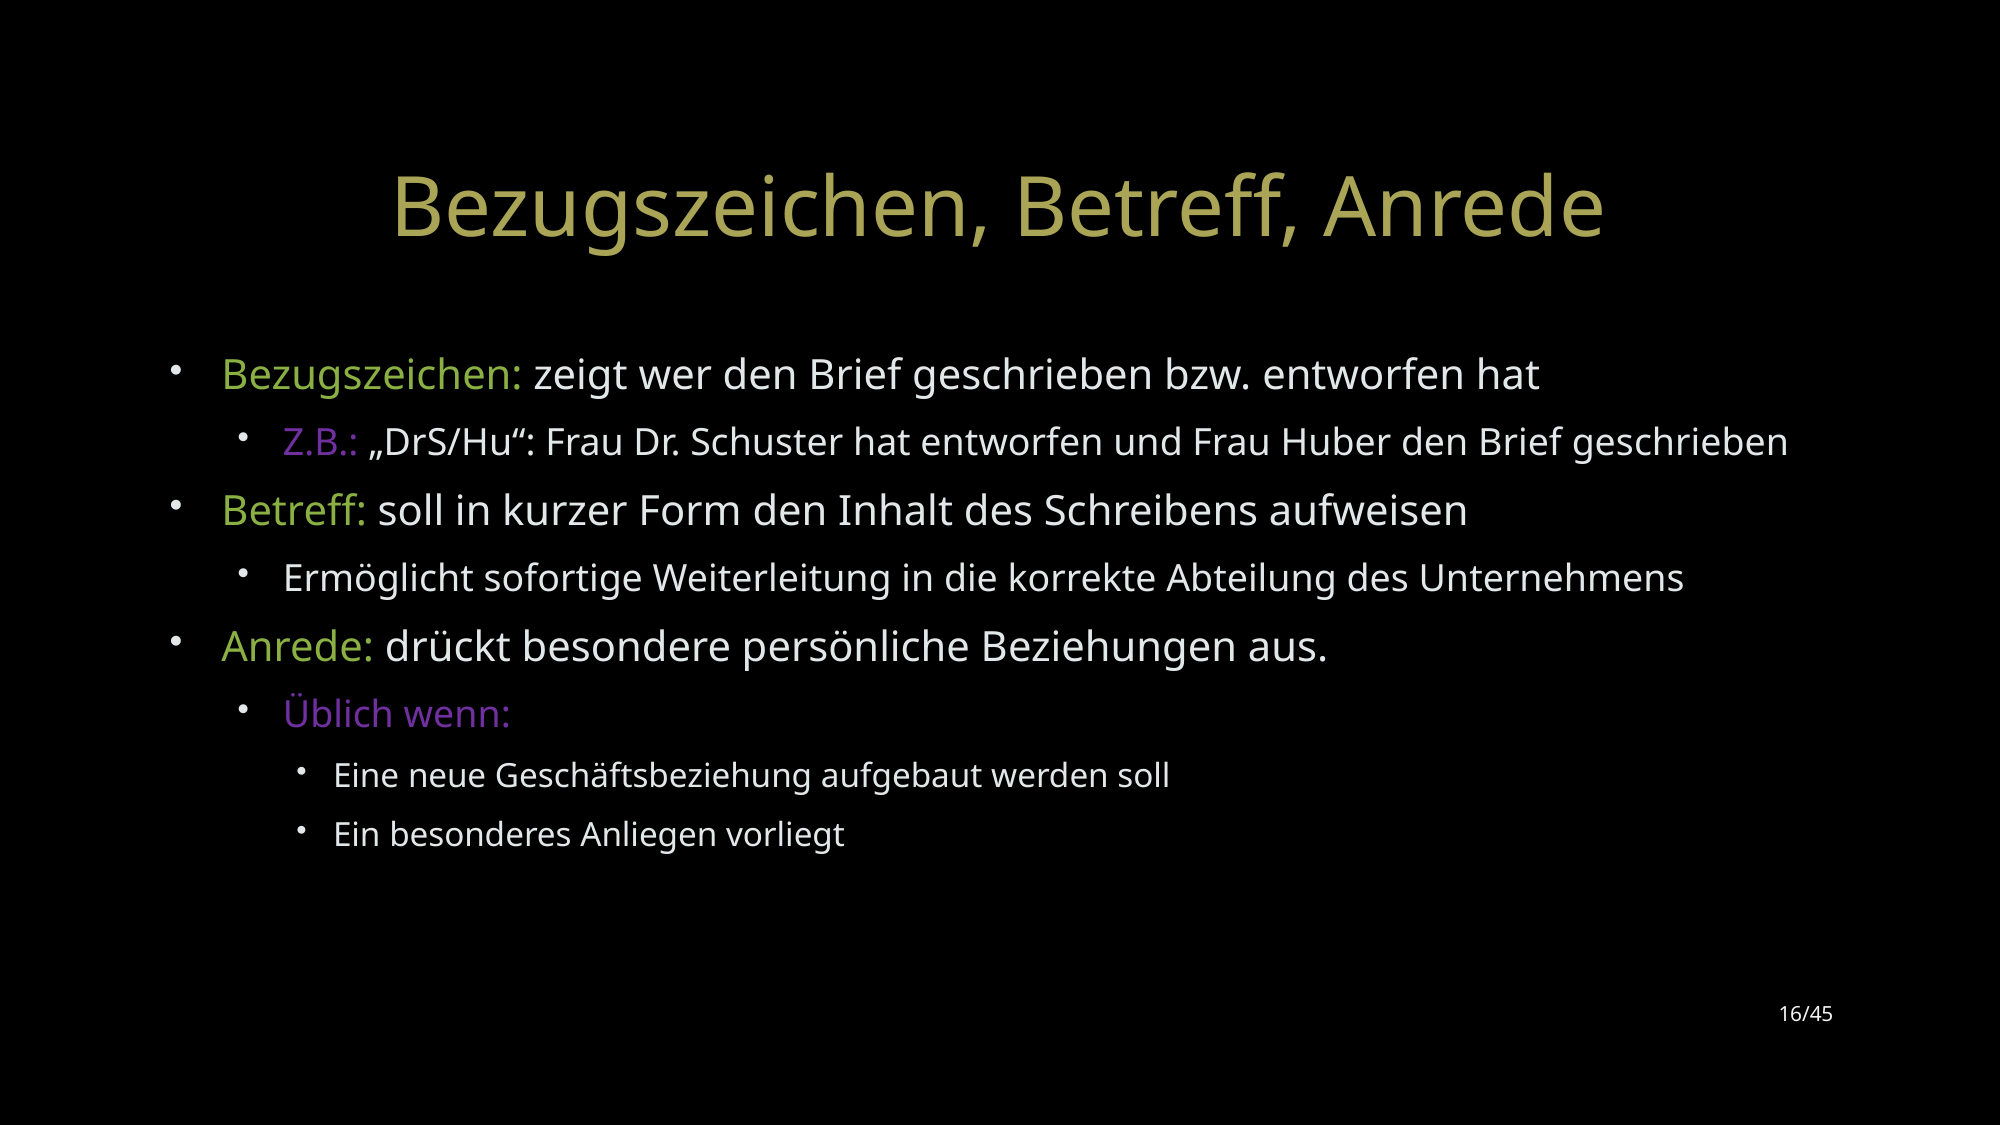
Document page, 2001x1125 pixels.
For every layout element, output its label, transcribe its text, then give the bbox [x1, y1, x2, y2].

title Bezugszeichen, Betreff, Anrede [149, 99, 1849, 307]
list Bezugszeichen: zeigt wer den Brief geschrieben bzw. entworfen hat Z.B.: „DrS/Hu“: Frau Dr. Schuster hat entworfen und Frau Huber den Brief geschrieben Betreff: soll in kurzer Form den Inhalt des Schreibens aufweisen Ermöglicht sofortige Weiterleitung in die korrekte Abteilung des Unternehmens Anrede: drückt besondere persönliche Beziehungen aus. Üblich wenn: Eine neue Geschäftsbeziehung aufgebaut werden soll Ein besonderes Anliegen vorliegt [149, 340, 1849, 950]
slide_number 16 [1724, 984, 1849, 1045]
